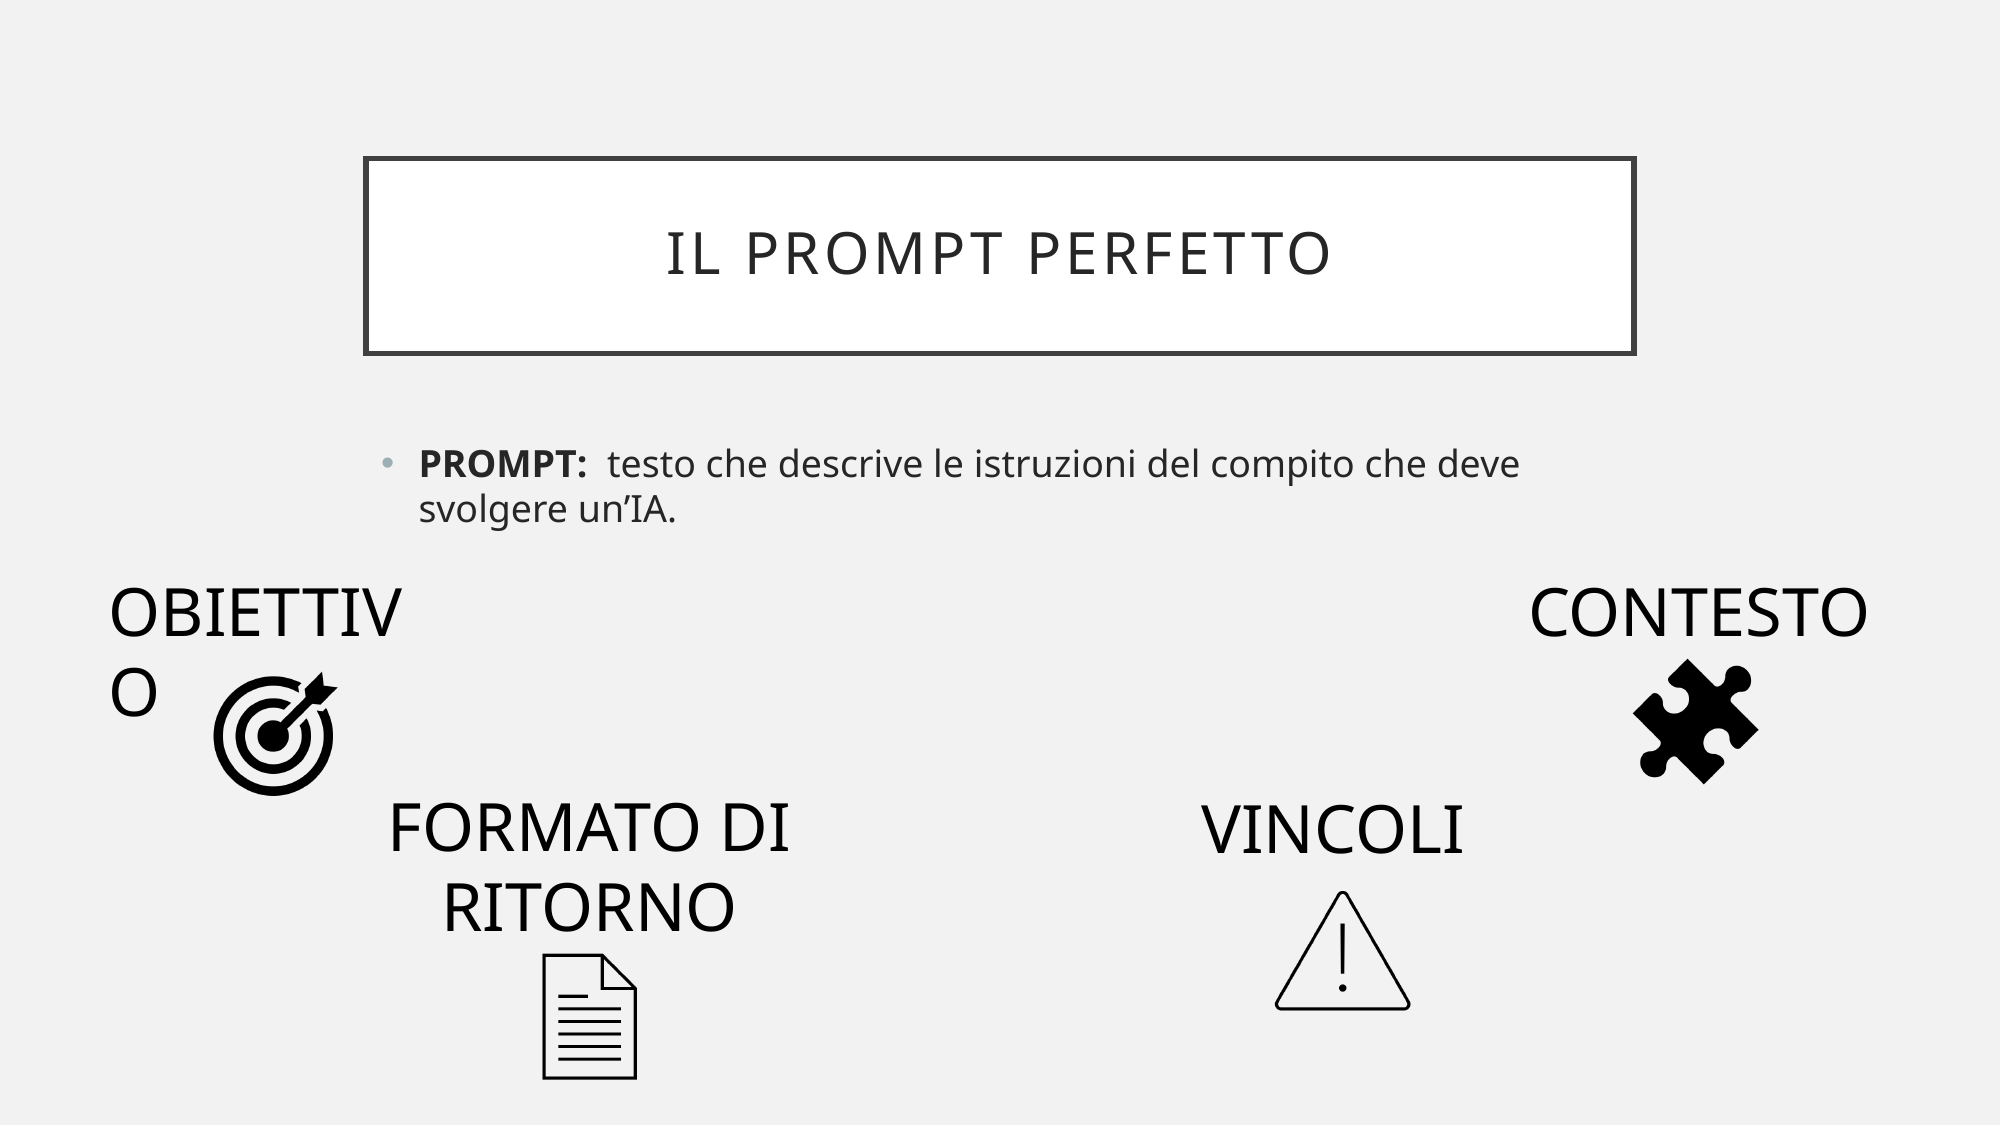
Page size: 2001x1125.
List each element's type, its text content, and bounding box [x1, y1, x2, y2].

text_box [1186, 779, 1499, 1026]
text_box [365, 777, 814, 1092]
list PROMPT: testo che descrive le istruzioni del compito che deve svolgere un’IA. [366, 432, 1634, 553]
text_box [1513, 562, 1907, 800]
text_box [93, 562, 458, 809]
title IL PROMPT PERFETTO [363, 156, 1637, 356]
